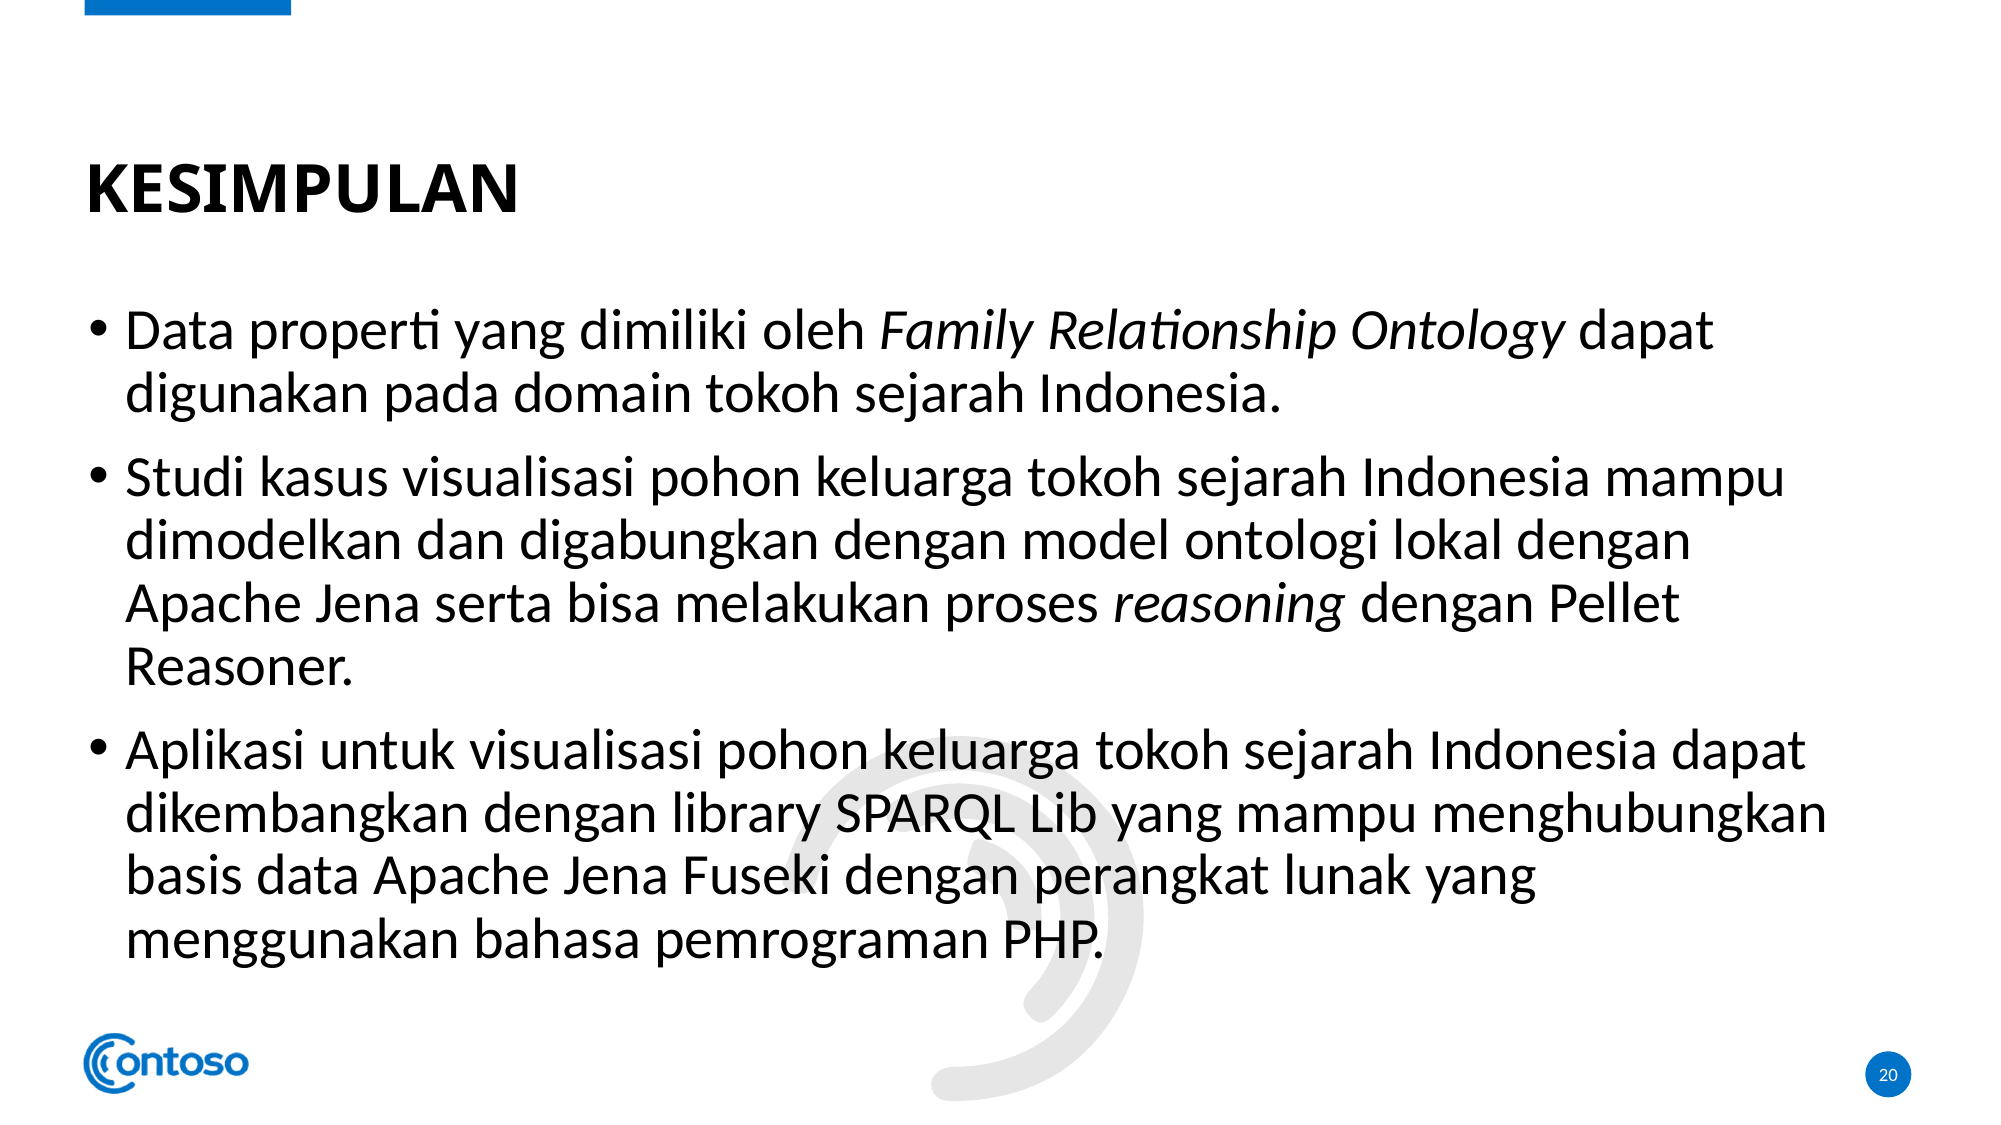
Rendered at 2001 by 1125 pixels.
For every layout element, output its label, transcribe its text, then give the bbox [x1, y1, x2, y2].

list Data properti yang dimiliki oleh Family Relationship Ontology dapat digunakan pada domain tokoh sejarah Indonesia. Studi kasus visualisasi pohon keluarga tokoh sejarah Indonesia mampu dimodelkan dan digabungkan dengan model ontologi lokal dengan Apache Jena serta bisa melakukan proses reasoning dengan Pellet Reasoner. Aplikasi untuk visualisasi pohon keluarga tokoh sejarah Indonesia dapat dikembangkan dengan library SPARQL Lib yang mampu menghubungkan basis data Apache Jena Fuseki dengan perangkat lunak yang menggunakan bahasa pemrograman PHP. [88, 299, 1865, 1014]
slide_number 20 [1864, 1059, 1913, 1090]
picture [77, 1027, 254, 1095]
title Kesimpulan [84, 81, 1735, 300]
